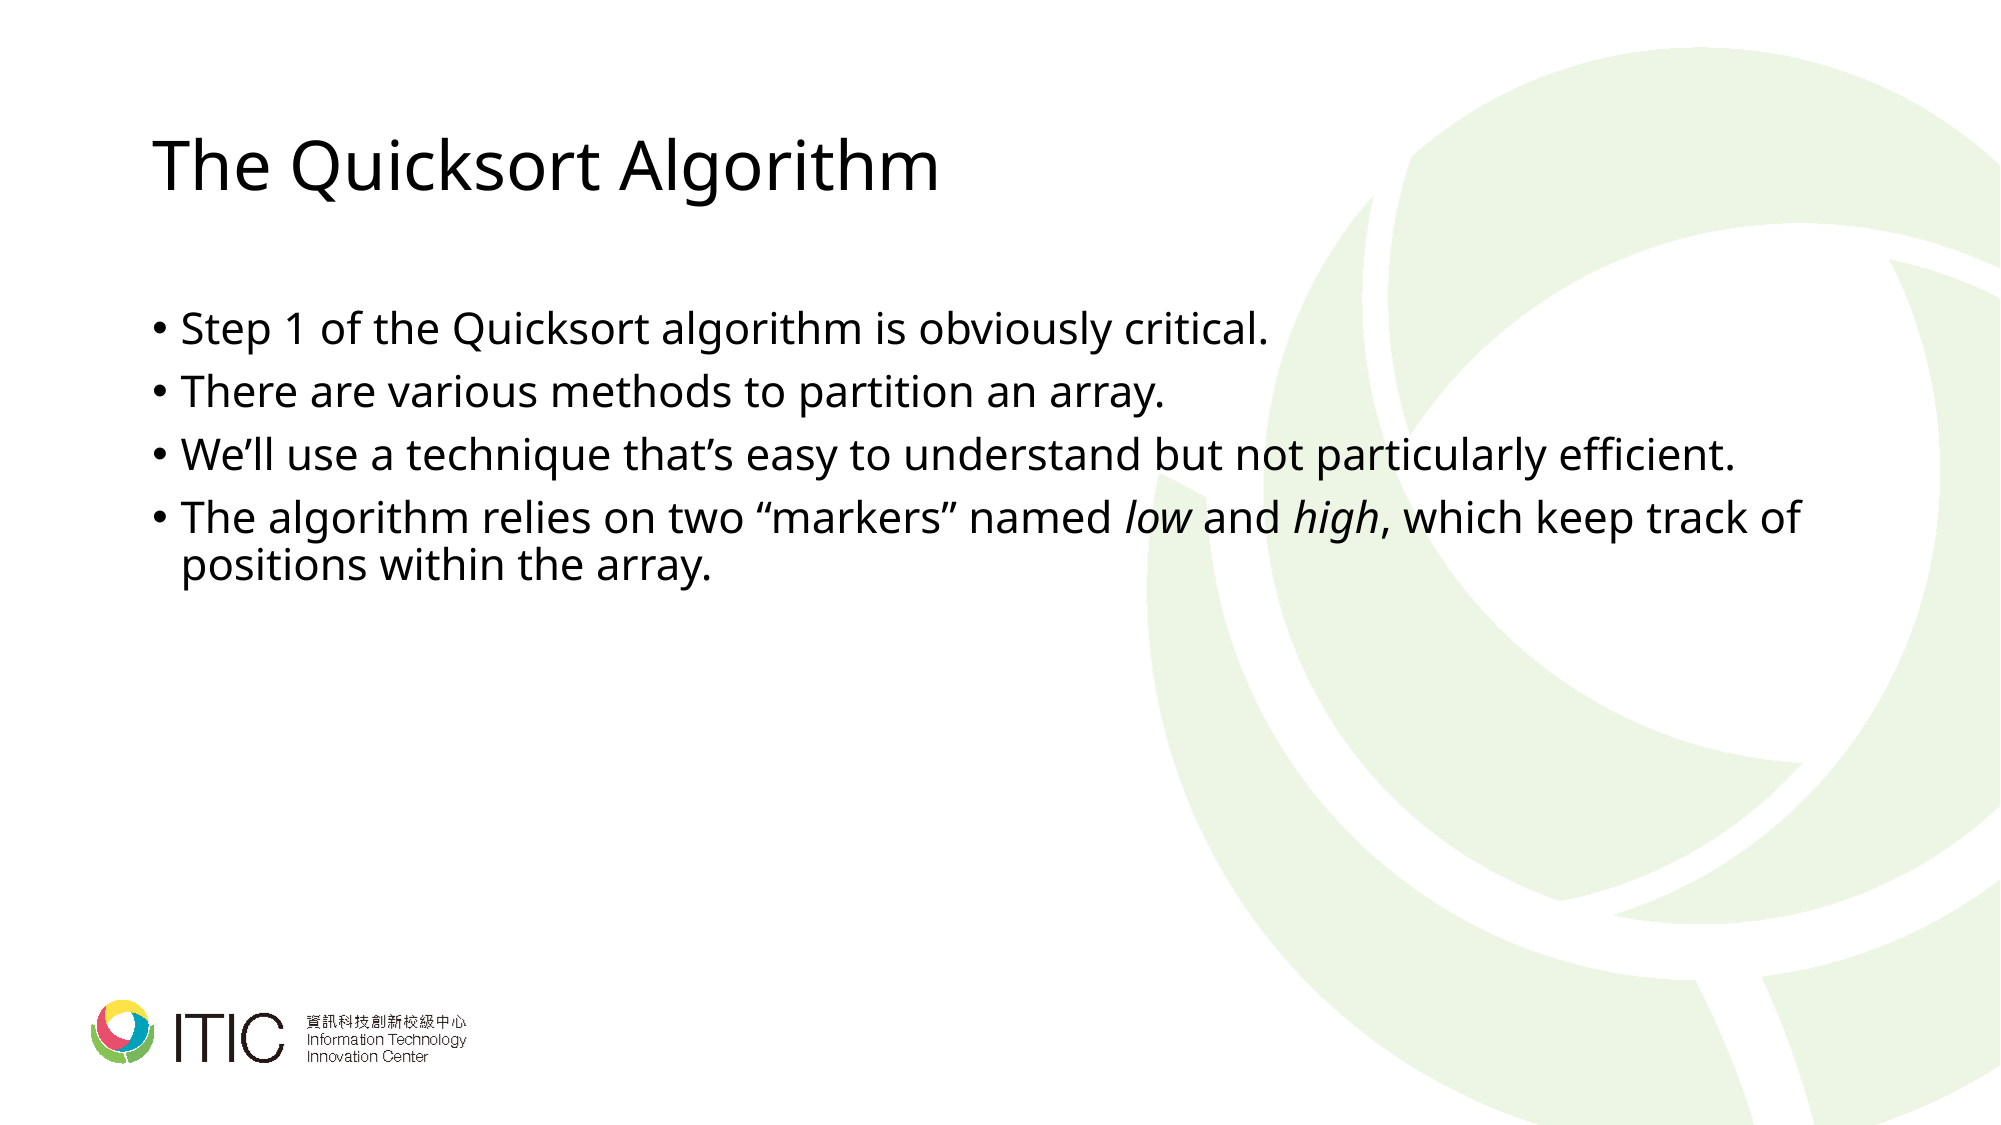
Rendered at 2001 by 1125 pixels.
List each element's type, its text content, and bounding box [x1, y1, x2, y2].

picture [0, 0, 2001, 1125]
title The Quicksort Algorithm [137, 59, 1863, 278]
list Step 1 of the Quicksort algorithm is obviously critical. There are various methods to partition an array. We’ll use a technique that’s easy to understand but not particularly efficient. The algorithm relies on two “markers” named low and high, which keep track of positions within the array. [137, 299, 1863, 1014]
